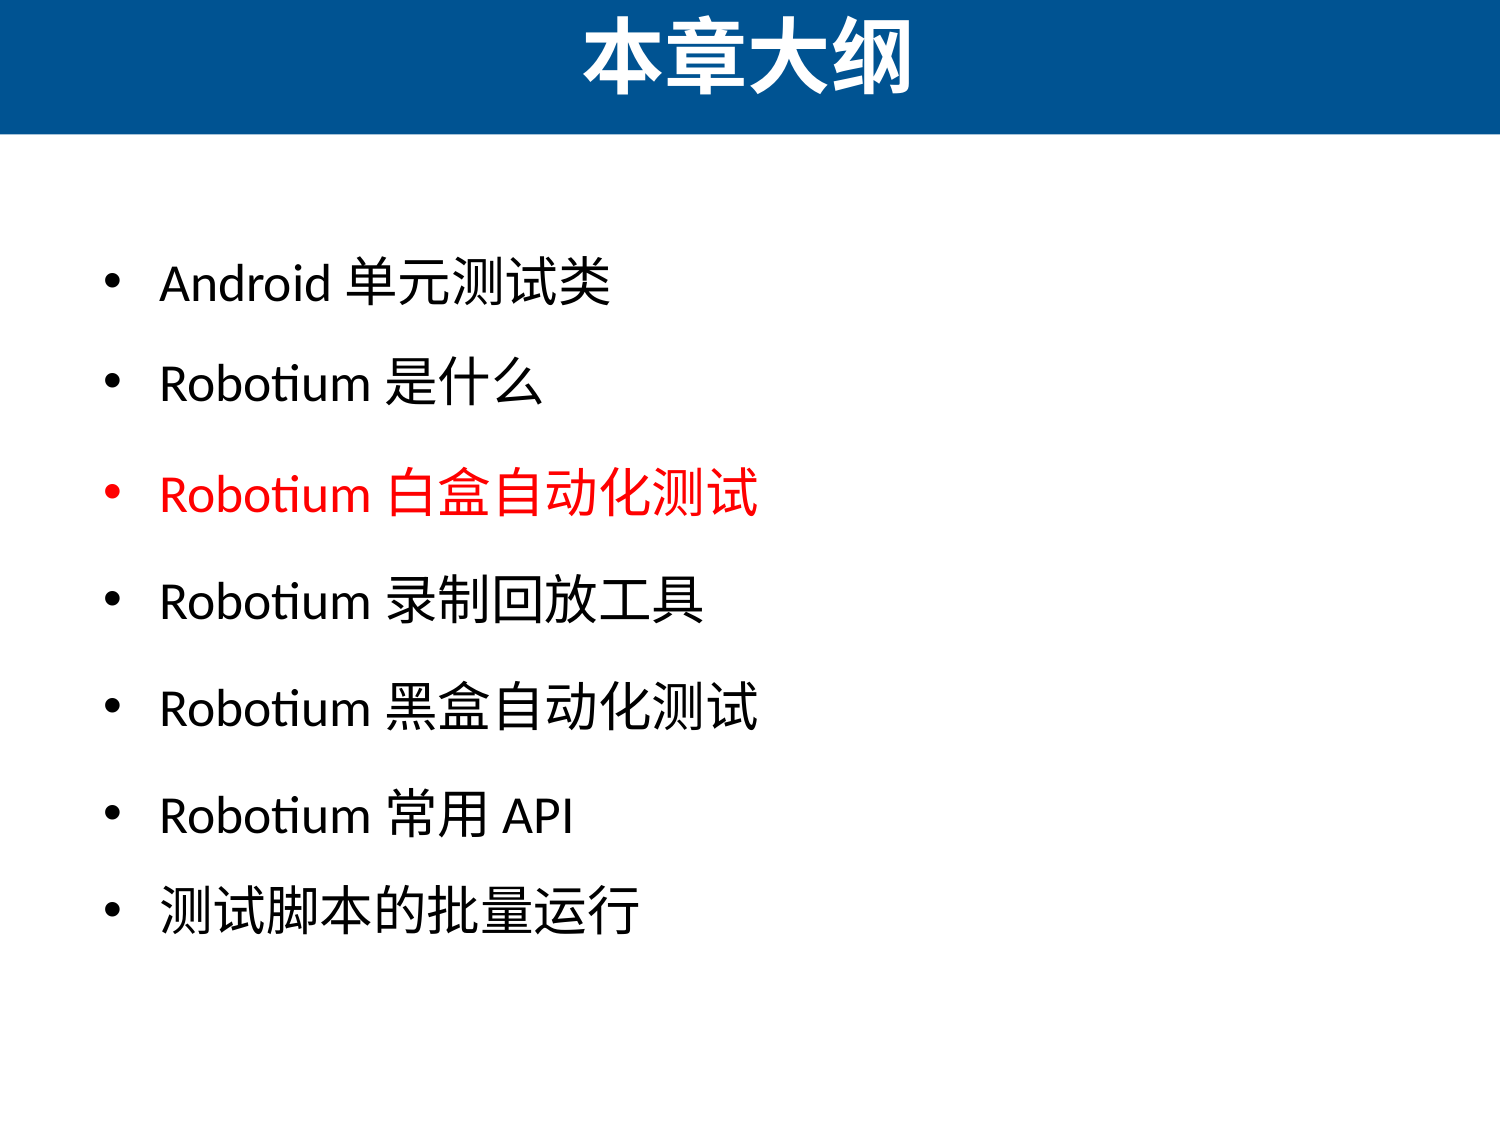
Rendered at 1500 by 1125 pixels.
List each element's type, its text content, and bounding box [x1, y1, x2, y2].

list Android单元测试类 Robotium是什么 Robotium白盒自动化测试 Robotium录制回放工具 Robotium黑盒自动化测试 Robotium常用API 测试脚本的批量运行 [88, 208, 1439, 951]
title 本章大纲 [0, 0, 1500, 135]
